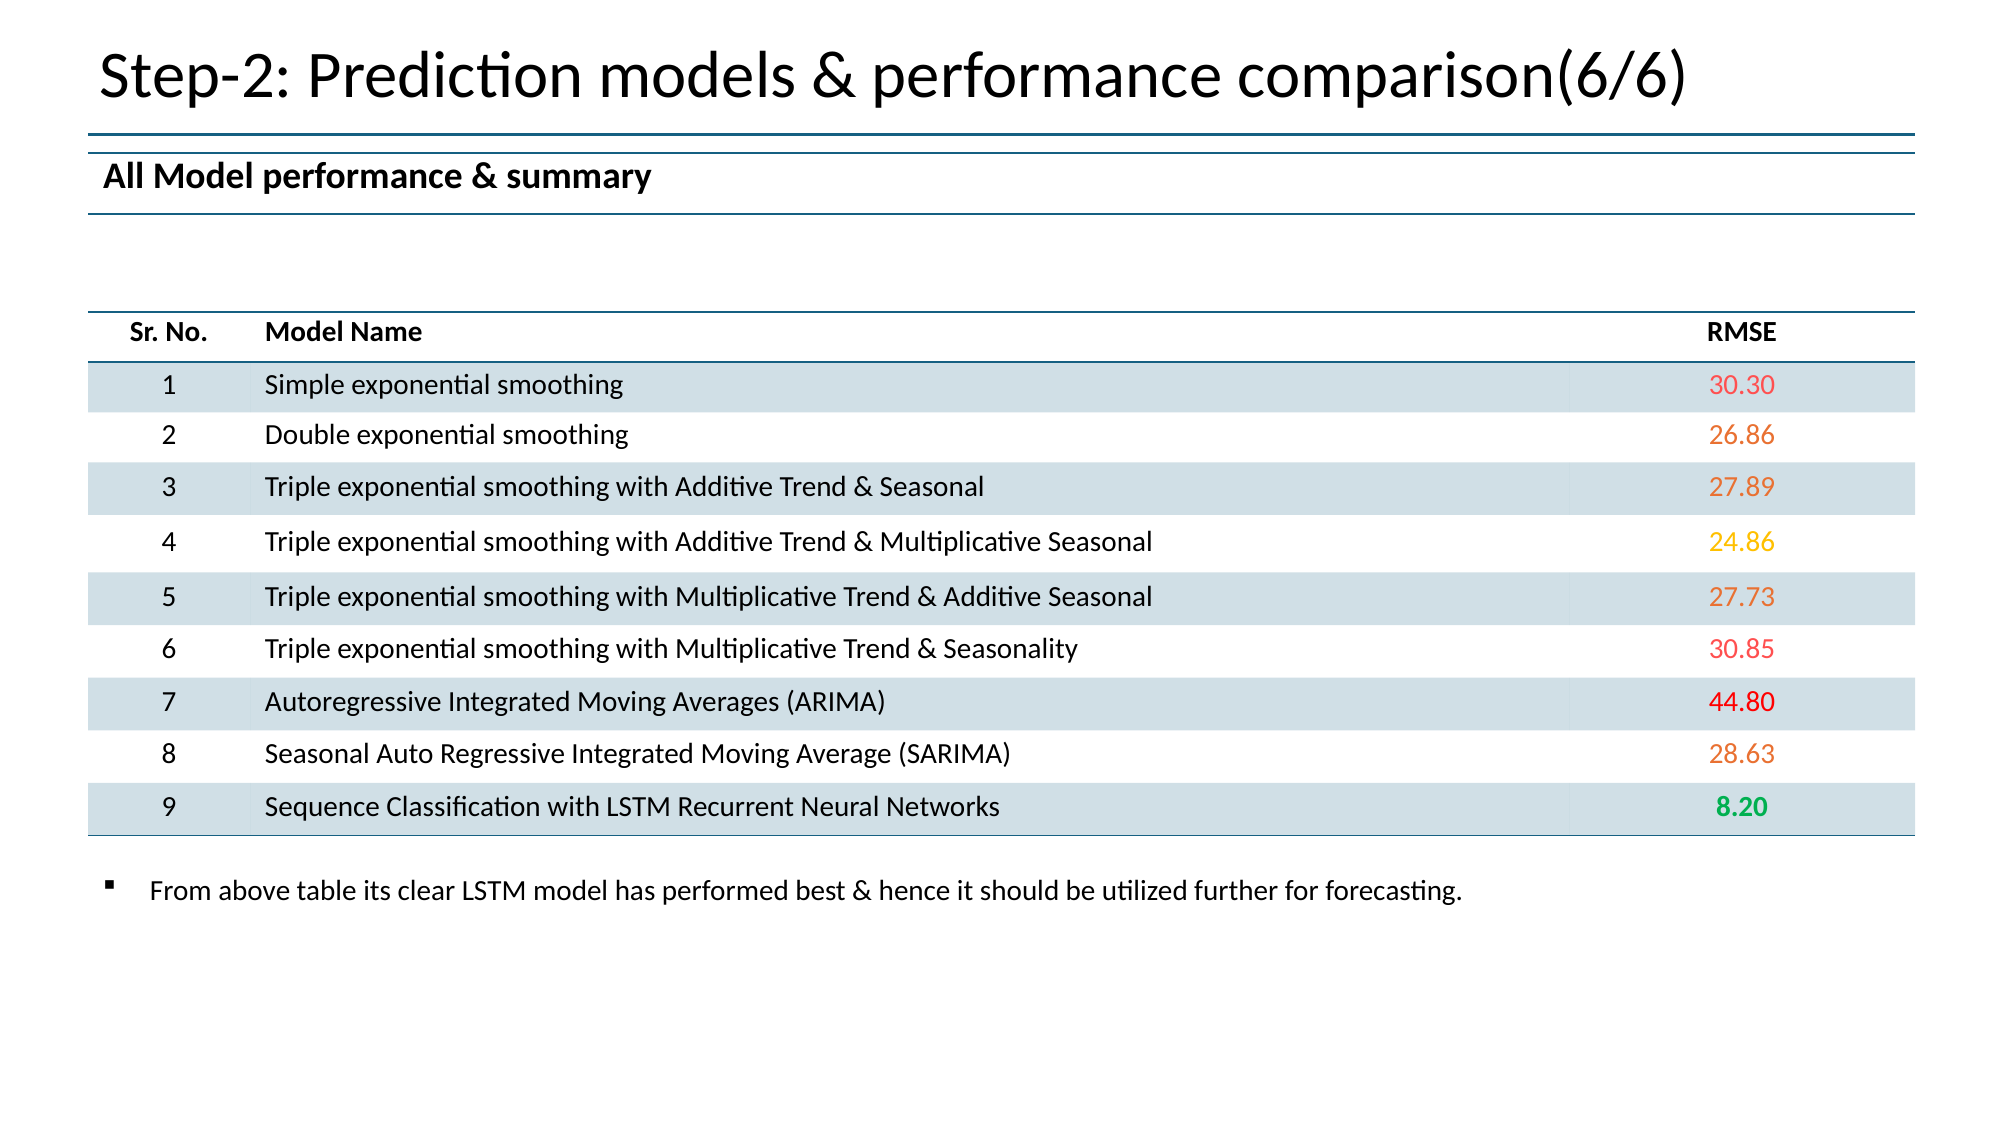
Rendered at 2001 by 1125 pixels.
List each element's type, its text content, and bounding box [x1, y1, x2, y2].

table_cell 9 [88, 783, 250, 835]
table_cell 4 [88, 515, 250, 572]
table_cell Triple exponential smoothing with Additive Trend & Multiplicative Seasonal [250, 515, 1569, 572]
table_cell Triple exponential smoothing with Additive Trend & Seasonal [250, 462, 1569, 515]
table_cell Double exponential smoothing [250, 412, 1569, 462]
table_cell 1 [88, 363, 250, 412]
table_cell Triple exponential smoothing with Multiplicative Trend & Additive Seasonal [250, 572, 1569, 625]
table_cell 26.86 [1569, 412, 1915, 462]
table_cell Autoregressive Integrated Moving Averages (ARIMA) [250, 678, 1569, 730]
table_cell 8 [88, 730, 250, 783]
table_header Model Name [250, 313, 1569, 361]
table_cell 5 [88, 572, 250, 625]
table_cell 24.86 [1569, 515, 1915, 572]
table_cell Simple exponential smoothing [250, 363, 1569, 412]
title Step-2: Prediction models & performance comparison(6/6) [84, 18, 1810, 135]
table_cell 3 [88, 462, 250, 515]
table_cell 44.80 [1569, 678, 1915, 730]
table_cell 2 [88, 412, 250, 462]
table_cell 8.20 [1569, 783, 1915, 835]
table_cell 7 [88, 678, 250, 730]
table_cell 28.63 [1569, 730, 1915, 783]
table_header RMSE [1569, 313, 1915, 361]
table_cell 6 [88, 625, 250, 678]
text_box From above table its clear LSTM model has performed best & hence it should be utilized further for forecasting. [88, 861, 1862, 914]
table_header Sr. No. [88, 313, 250, 361]
table_cell Triple exponential smoothing with Multiplicative Trend & Seasonality [250, 625, 1569, 678]
table_cell Seasonal Auto Regressive Integrated Moving Average (SARIMA) [250, 730, 1569, 783]
table_cell 30.30 [1569, 363, 1915, 412]
table_cell 27.73 [1569, 572, 1915, 625]
table_cell Sequence Classification with LSTM Recurrent Neural Networks [250, 783, 1569, 835]
table_header All Model performance & summary [88, 154, 1915, 213]
table_cell 30.85 [1569, 625, 1915, 678]
table_cell 27.89 [1569, 462, 1915, 515]
